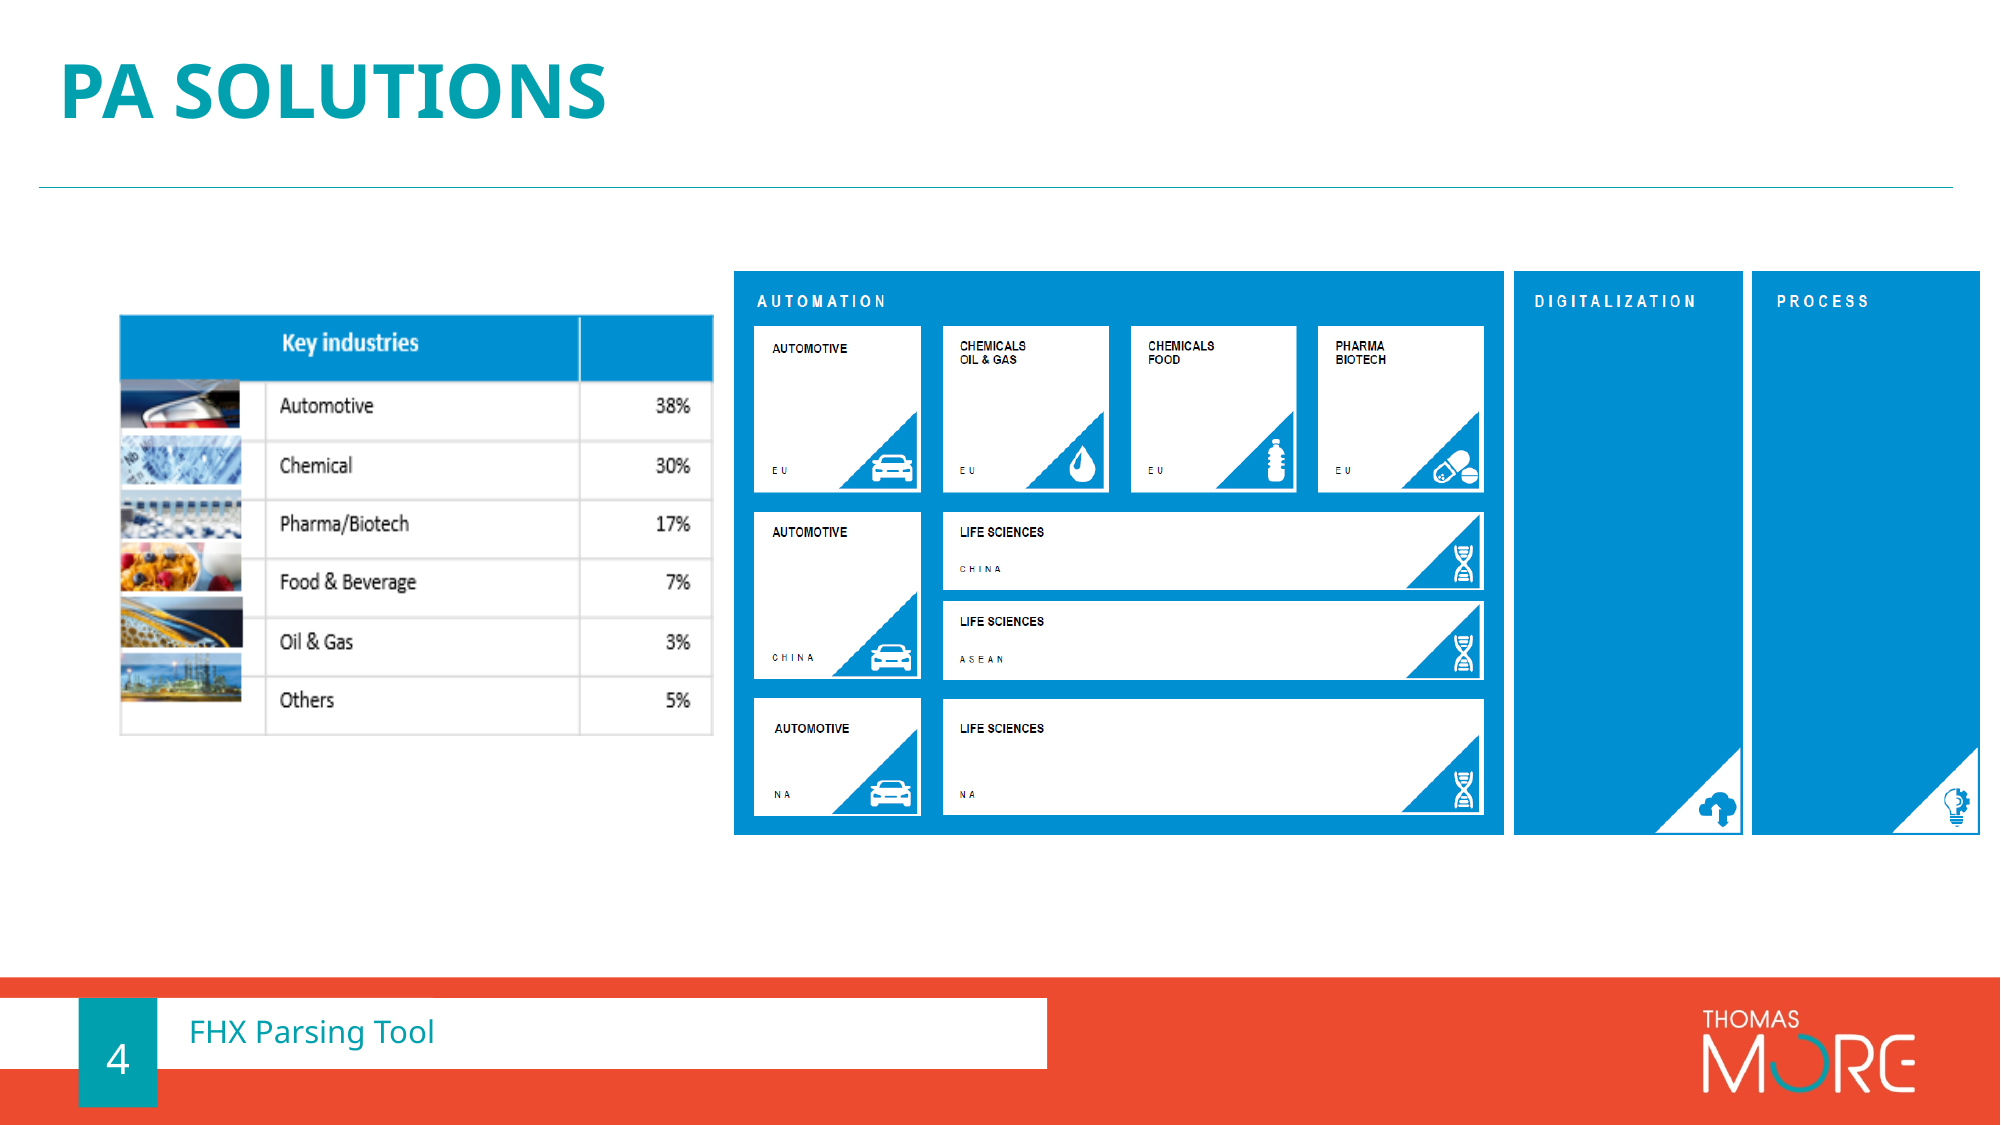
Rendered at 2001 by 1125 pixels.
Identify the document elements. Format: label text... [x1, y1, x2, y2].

slide_number 4 [78, 998, 158, 1108]
picture [729, 266, 1984, 839]
footer FHX Parsing Tool [165, 998, 1048, 1069]
picture [1673, 980, 1944, 1122]
title PA Solutions [0, 0, 2000, 188]
picture [117, 314, 714, 736]
